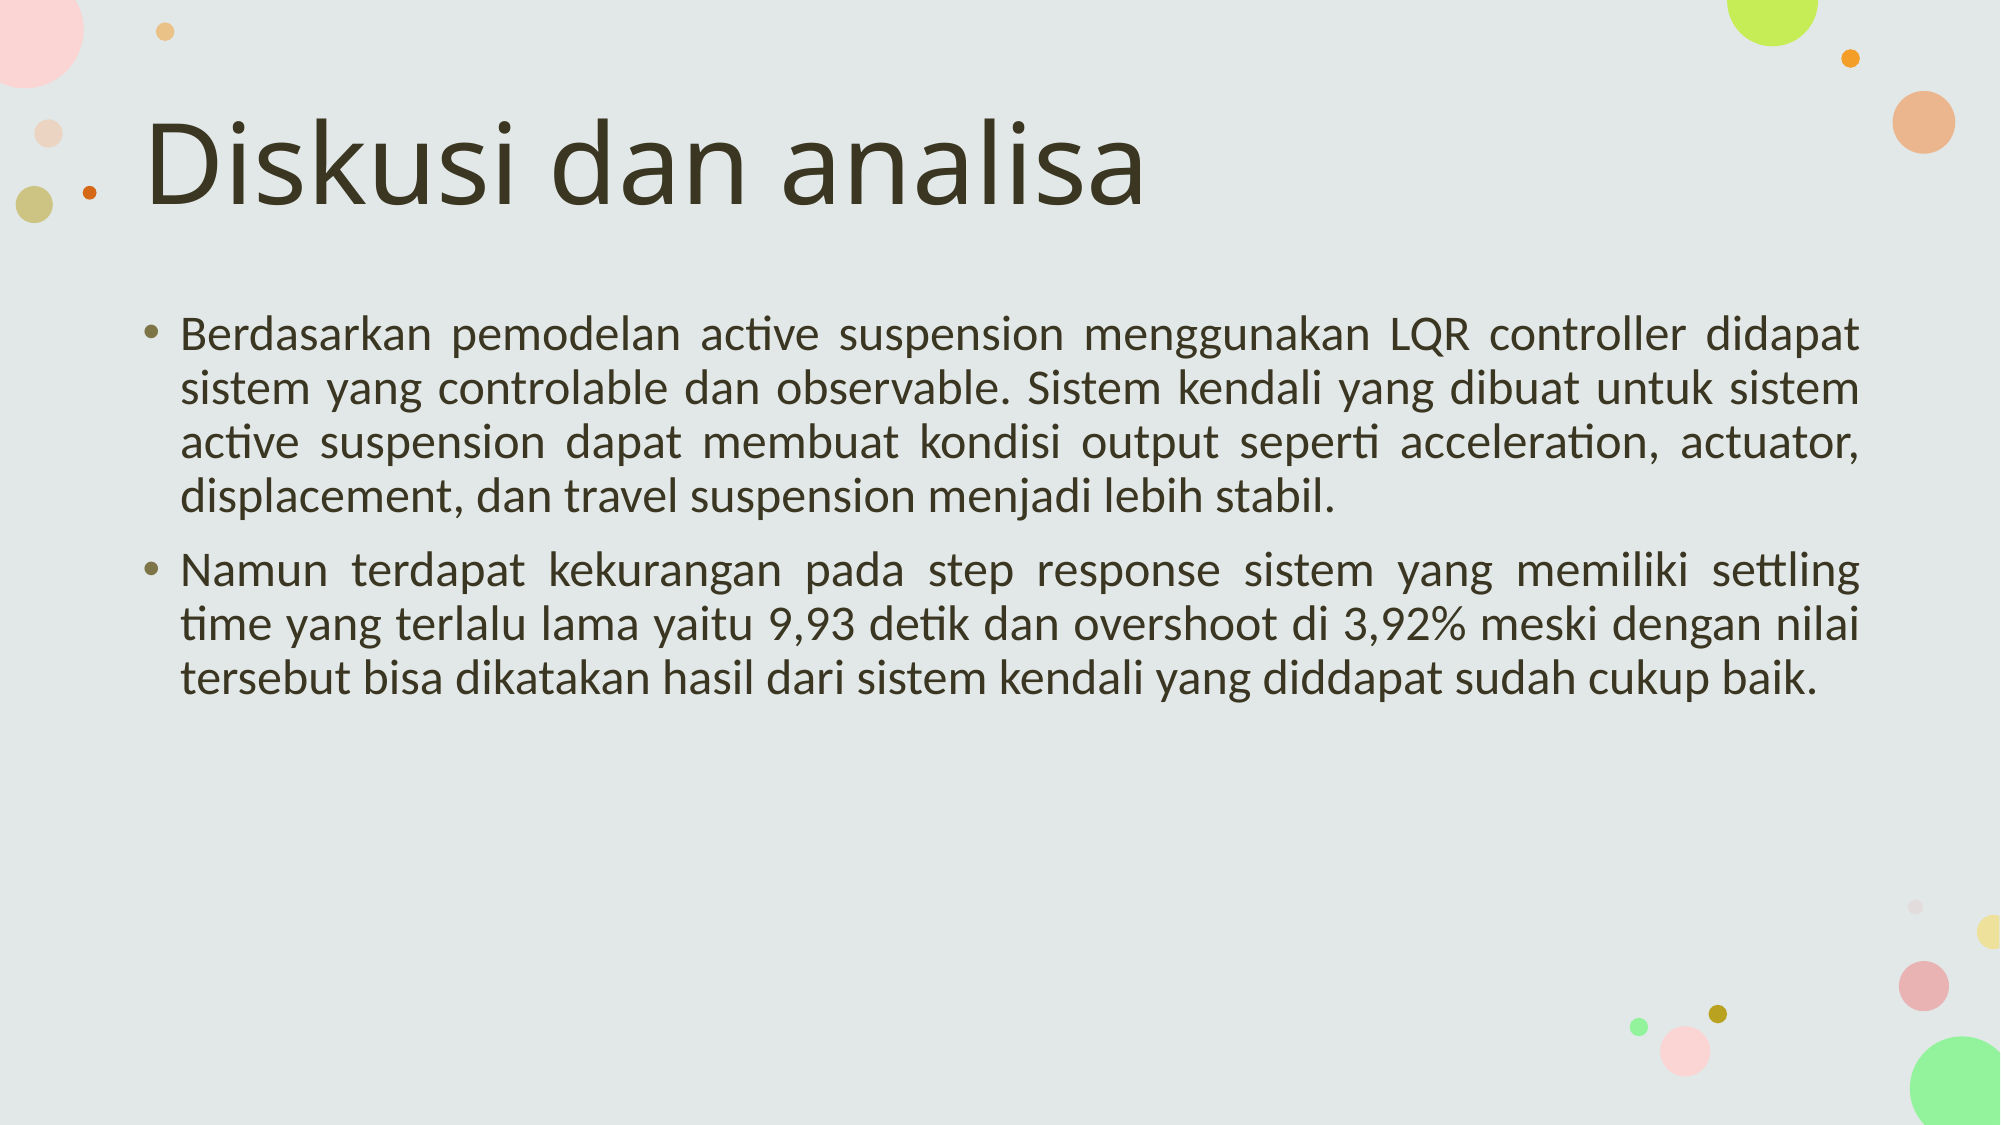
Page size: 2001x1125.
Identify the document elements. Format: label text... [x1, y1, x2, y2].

title Diskusi dan analisa [127, 59, 1877, 278]
list Berdasarkan pemodelan active suspension menggunakan LQR controller didapat sistem yang controlable dan observable. Sistem kendali yang dibuat untuk sistem active suspension dapat membuat kondisi output seperti acceleration, actuator, displacement, dan travel suspension menjadi lebih stabil. Namun terdapat kekurangan pada step response sistem yang memiliki settling time yang terlalu lama yaitu 9,93 detik dan overshoot di 3,92% meski dengan nilai tersebut bisa dikatakan hasil dari sistem kendali yang diddapat sudah cukup baik. [127, 299, 1877, 1014]
